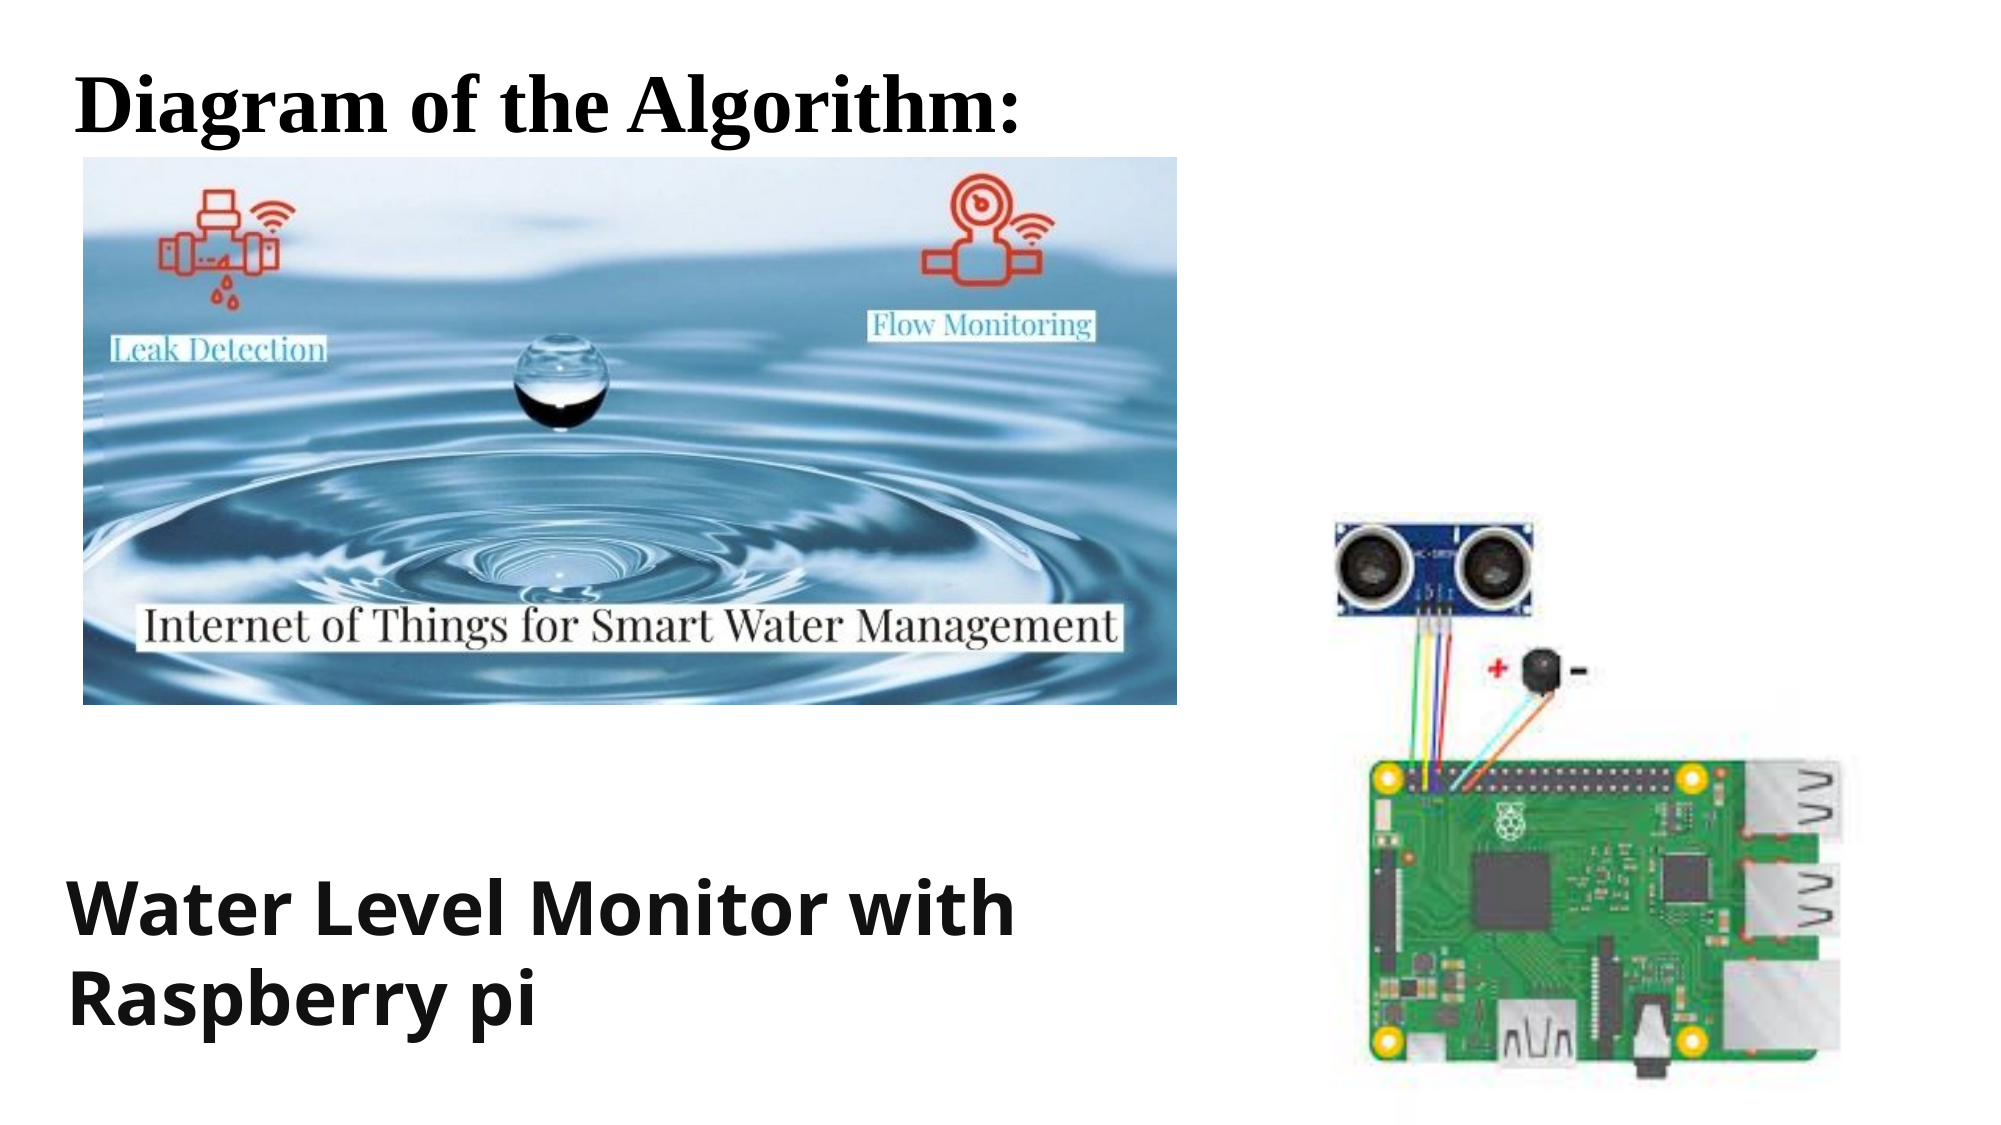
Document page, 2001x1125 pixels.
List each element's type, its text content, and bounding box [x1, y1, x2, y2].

picture [1291, 512, 1894, 1125]
text_box Diagram of the Algorithm: [59, 41, 1534, 157]
text_box Water Level Monitor with Raspberry pi [51, 853, 1291, 1049]
picture [83, 157, 1177, 705]
